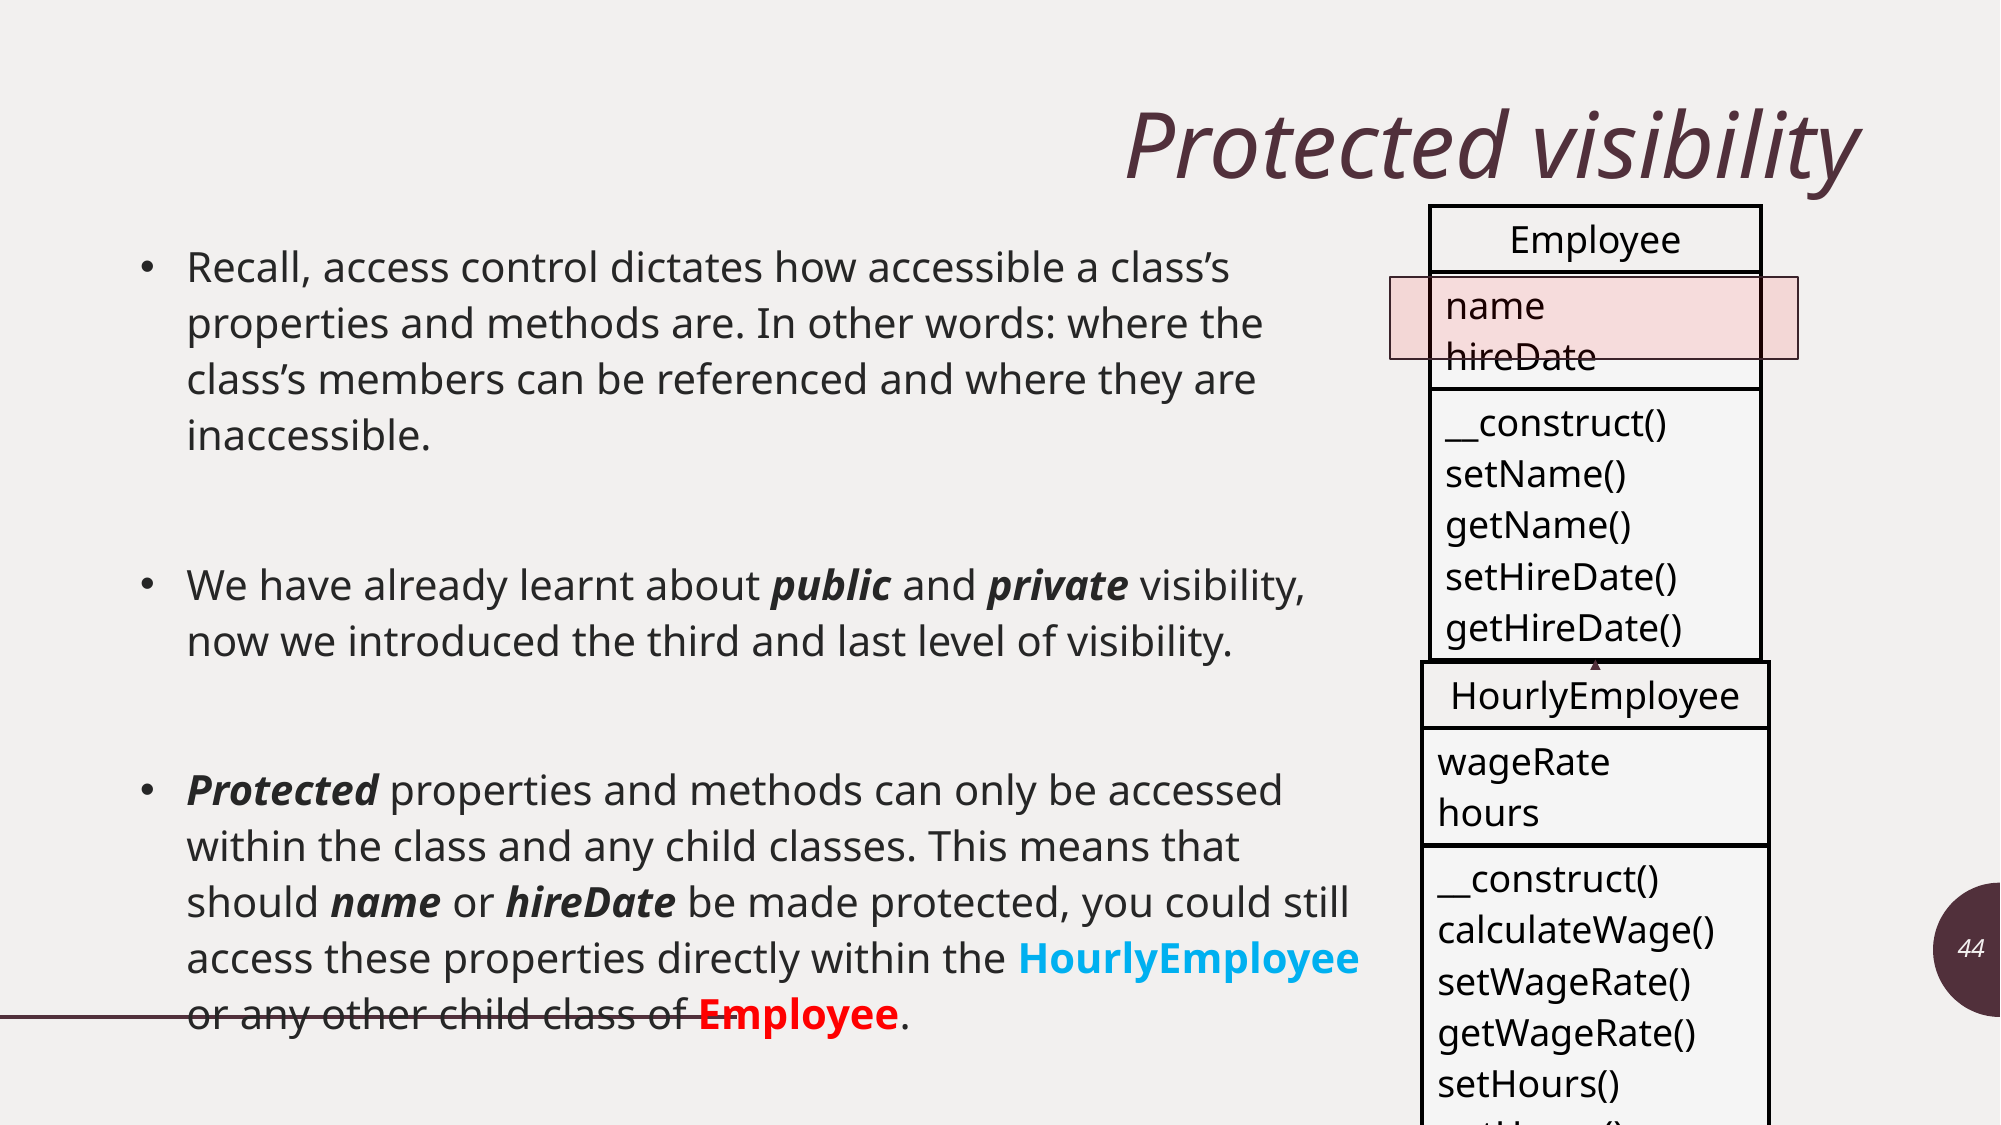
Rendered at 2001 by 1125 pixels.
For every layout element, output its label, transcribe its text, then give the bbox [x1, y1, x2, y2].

table_header HourlyEmployee [1424, 664, 1767, 726]
title Protected visibility [125, 91, 1875, 207]
table_cell __construct() calculateWage() setWageRate() getWageRate() setHours() getHours() [1424, 848, 1767, 1125]
list Recall, access control dictates how accessible a class’s properties and methods are. In other words: where the class’s members can be referenced and where they are inaccessible. We have already learnt about public and private visibility, now we introduced the third and last level of visibility. Protected properties and methods can only be accessed within the class and any child classes. This means that should name or hireDate be made protected, you could still access these properties directly within the HourlyEmployee or any other child class of Employee. [125, 227, 1391, 999]
table_cell __construct() setName() getName() setHireDate() getHireDate() [1432, 391, 1759, 658]
slide_number 44 [1933, 919, 2000, 980]
text_box [1389, 276, 1799, 360]
table_cell name hireDate [1432, 360, 1759, 387]
table_cell wageRate hours [1424, 730, 1767, 843]
table_header Employee [1432, 208, 1759, 270]
